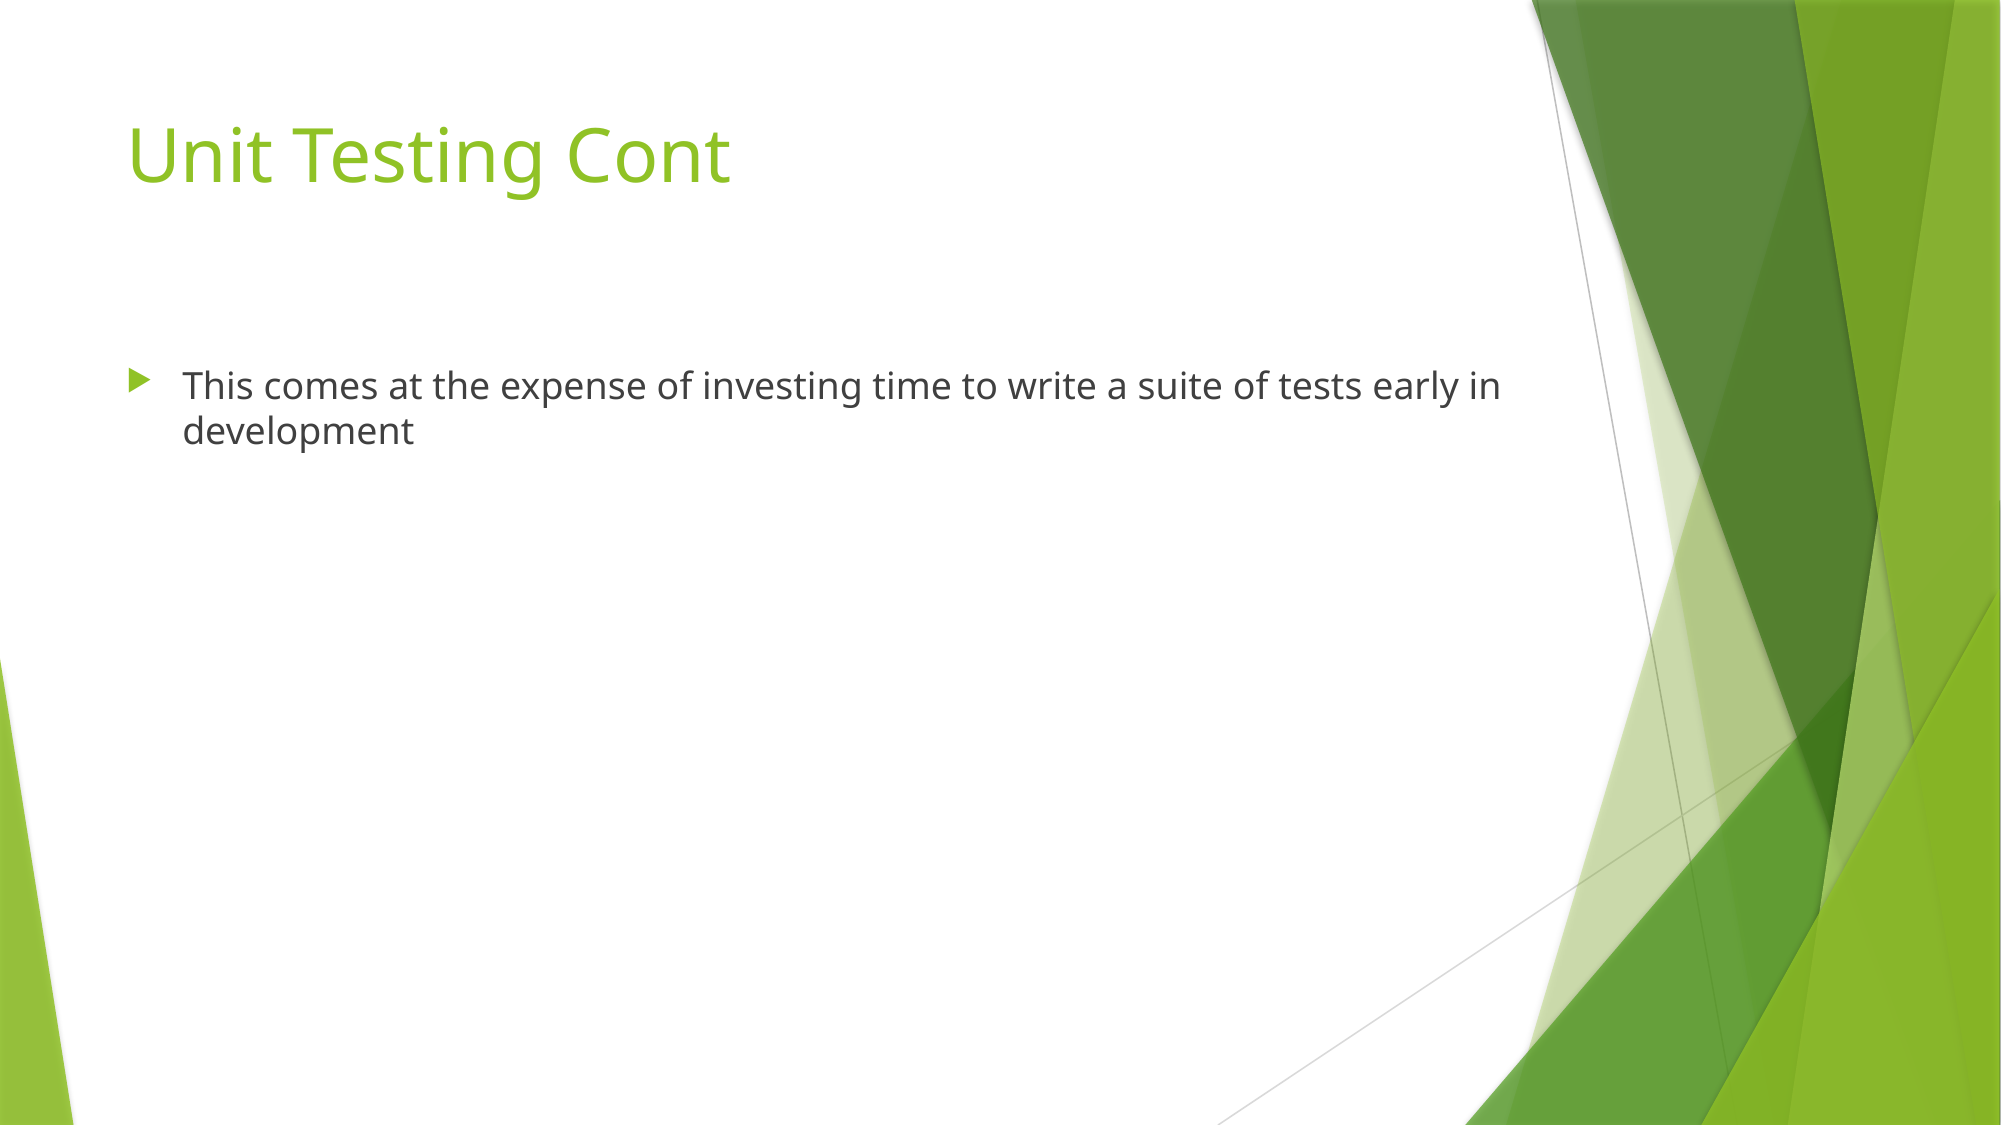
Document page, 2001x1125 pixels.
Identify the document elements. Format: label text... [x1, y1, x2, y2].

title Unit Testing Cont [111, 99, 1522, 317]
list This comes at the expense of investing time to write a suite of tests early in development [111, 354, 1522, 992]
